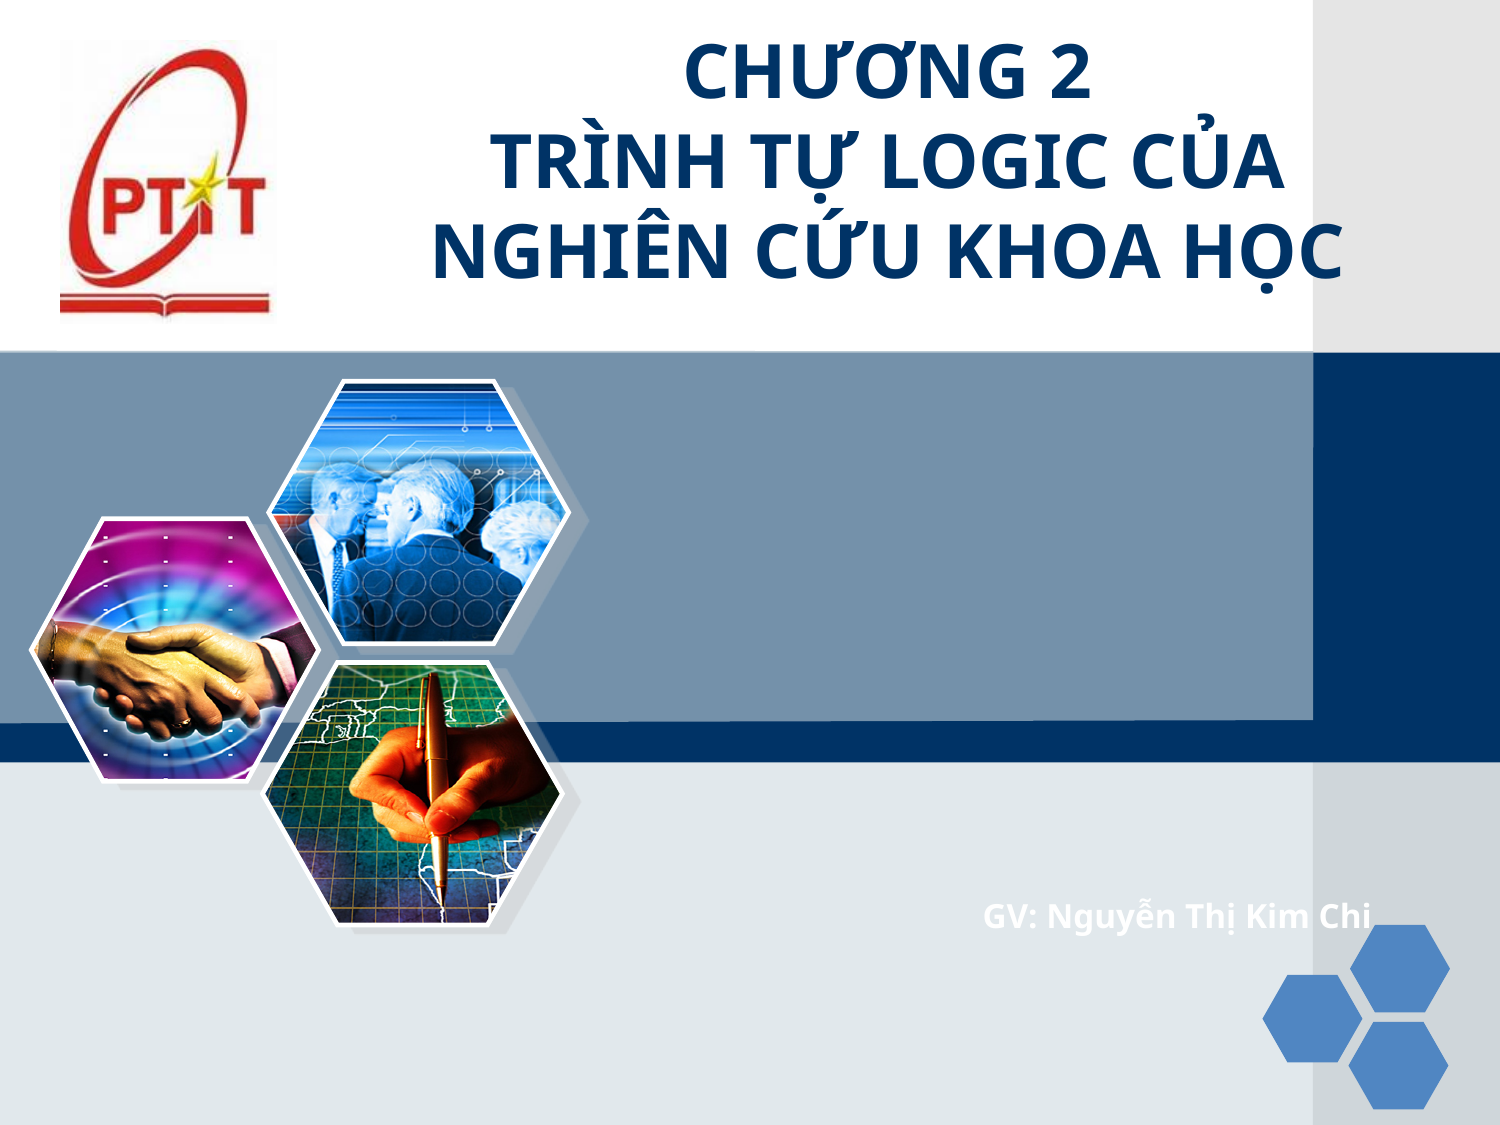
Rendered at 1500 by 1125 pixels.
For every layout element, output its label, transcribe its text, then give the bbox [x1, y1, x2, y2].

picture [35, 522, 315, 778]
picture [272, 384, 565, 641]
title CHƯƠNG 2 TRÌNH TỰ LOGIC CỦA NGHIÊN CỨU KHOA HỌC [337, 75, 1438, 242]
picture [266, 665, 559, 887]
subtitle GV: Nguyễn Thị Kim Chi [112, 887, 1388, 963]
picture [60, 40, 277, 324]
